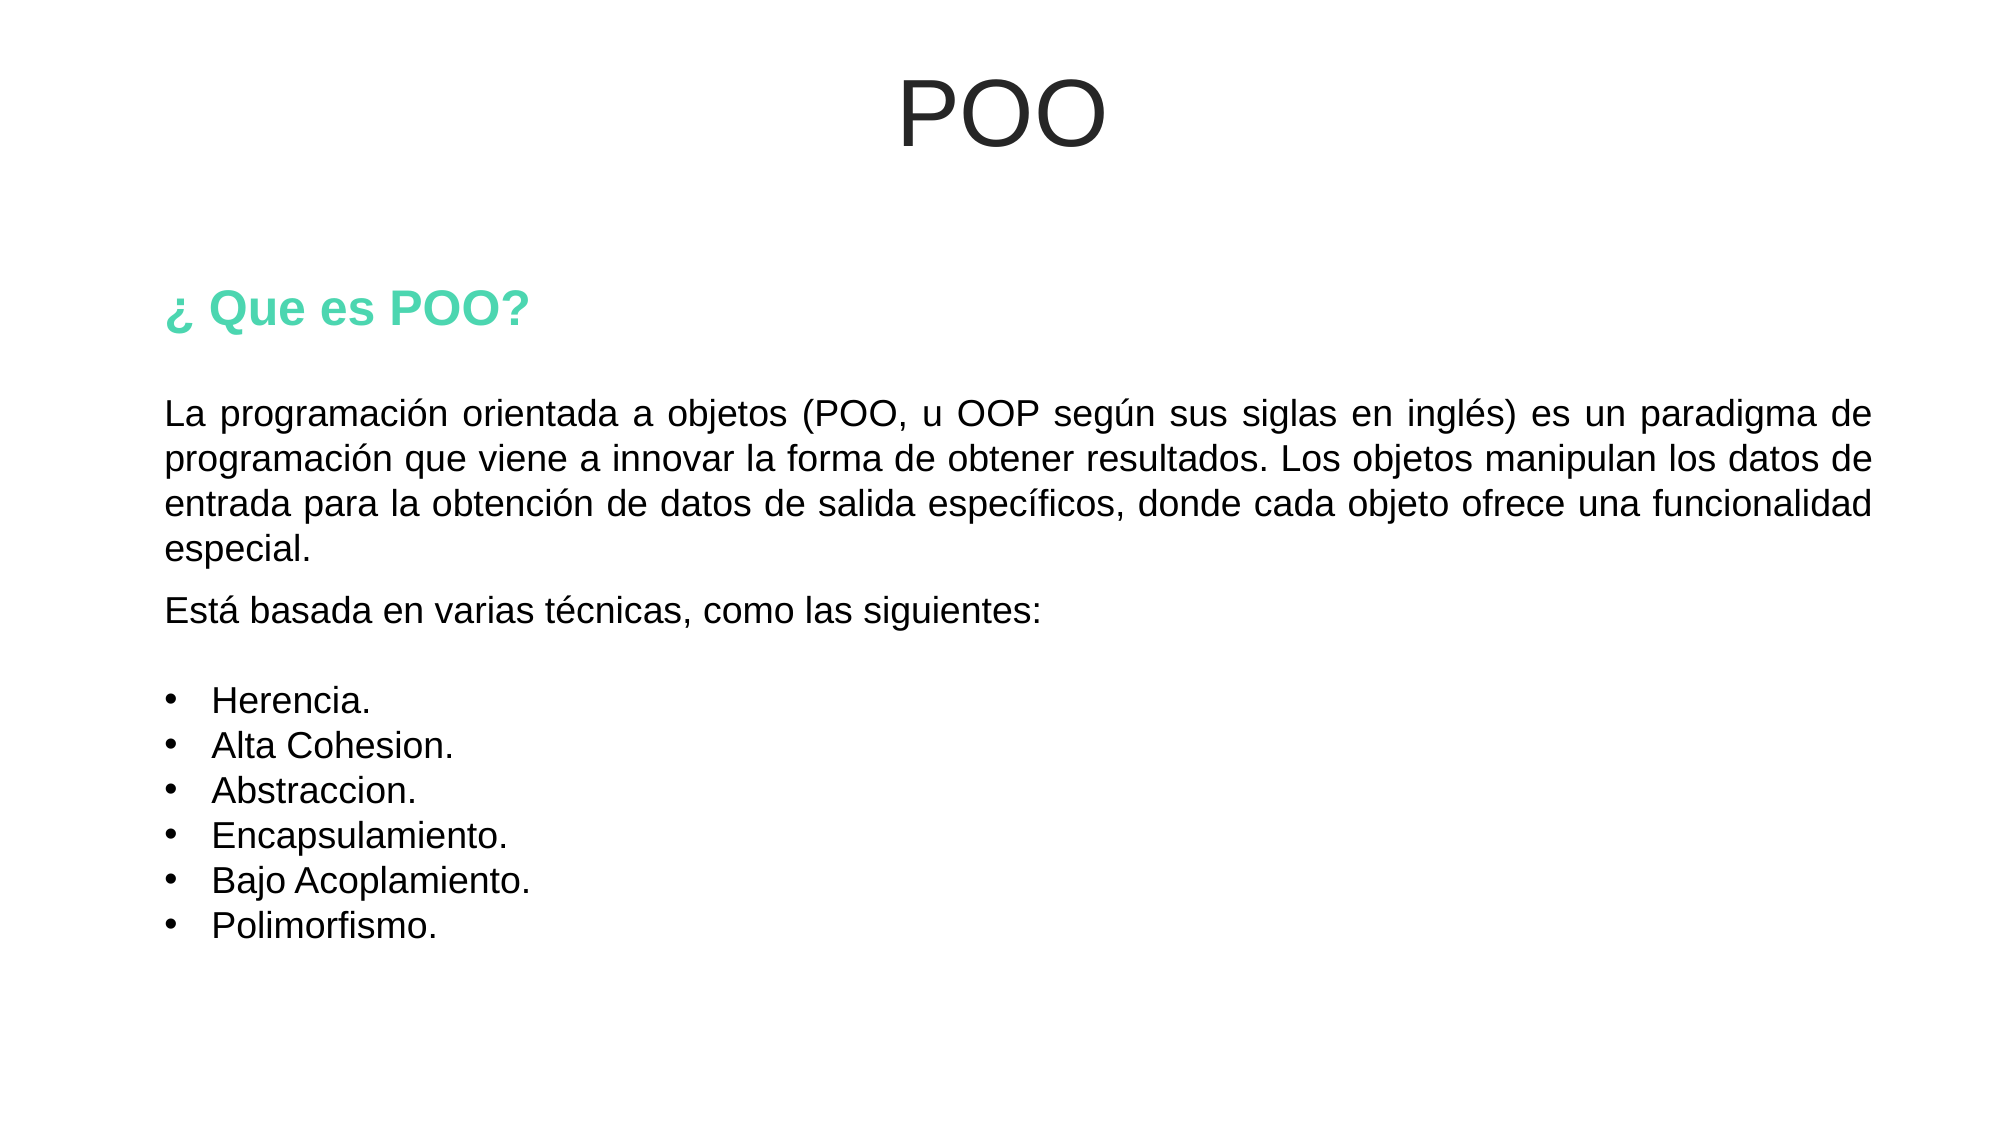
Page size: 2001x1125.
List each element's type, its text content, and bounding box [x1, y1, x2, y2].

text_box Está basada en varias técnicas, como las siguientes: Herencia. Alta Cohesion. Abstraccion. Encapsulamiento. Bajo Acoplamiento. Polimorfismo. [149, 578, 1888, 998]
text_box La programación orientada a objetos (POO, u OOP según sus siglas en inglés) es un paradigma de programación que viene a innovar la forma de obtener resultados. Los objetos manipulan los datos de entrada para la obtención de datos de salida específicos, donde cada objeto ofrece una funcionalidad especial. [149, 388, 1888, 577]
text_box ¿ Que es POO? [149, 268, 984, 344]
list POO [53, 55, 1952, 175]
